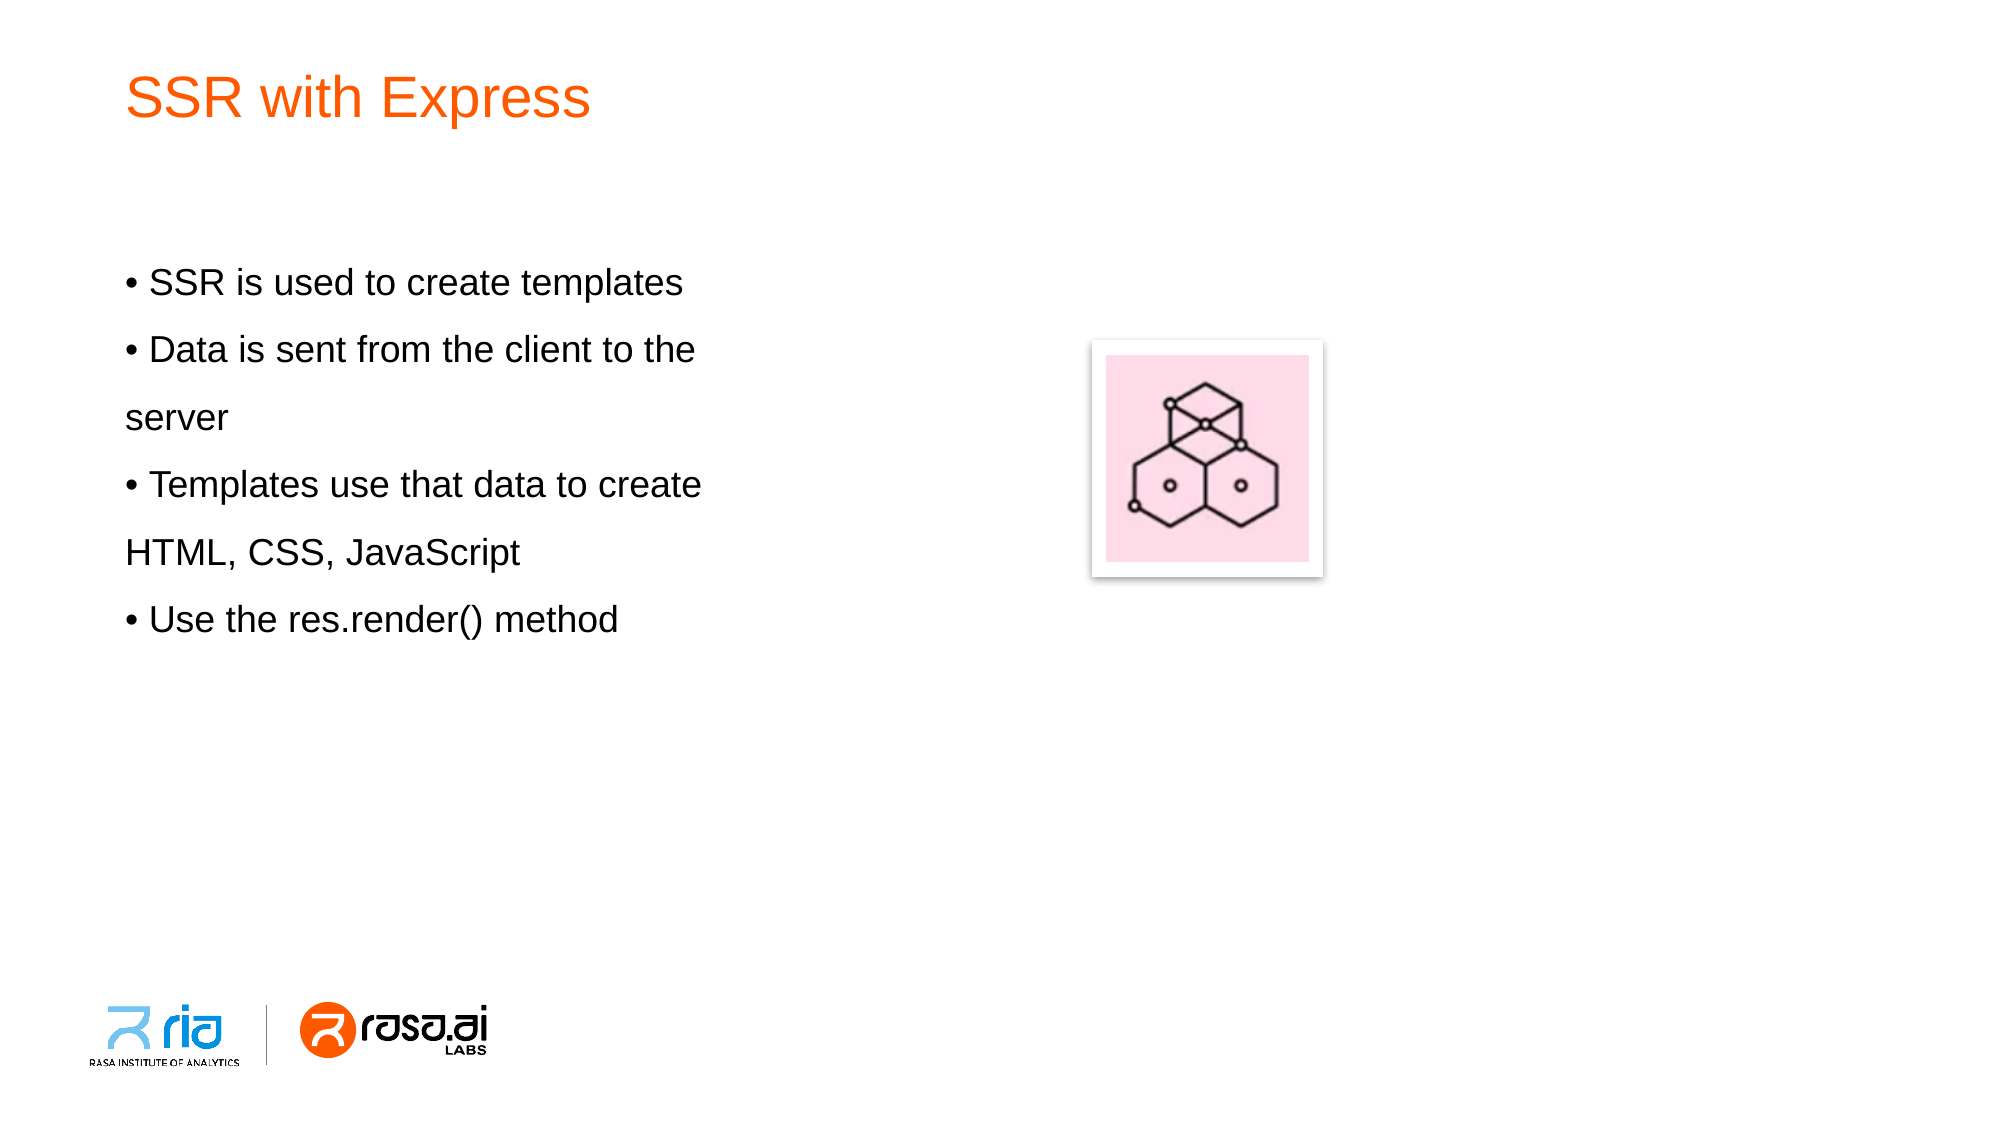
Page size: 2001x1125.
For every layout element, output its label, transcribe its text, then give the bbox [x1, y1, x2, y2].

list • SSR is used to create templates • Data is sent from the client to the server • Templates use that data to create HTML, CSS, JavaScript • Use the res.render() method [125, 235, 1260, 636]
title SSR with Express [125, 59, 1791, 131]
picture [1106, 354, 1310, 563]
picture [78, 992, 250, 1078]
